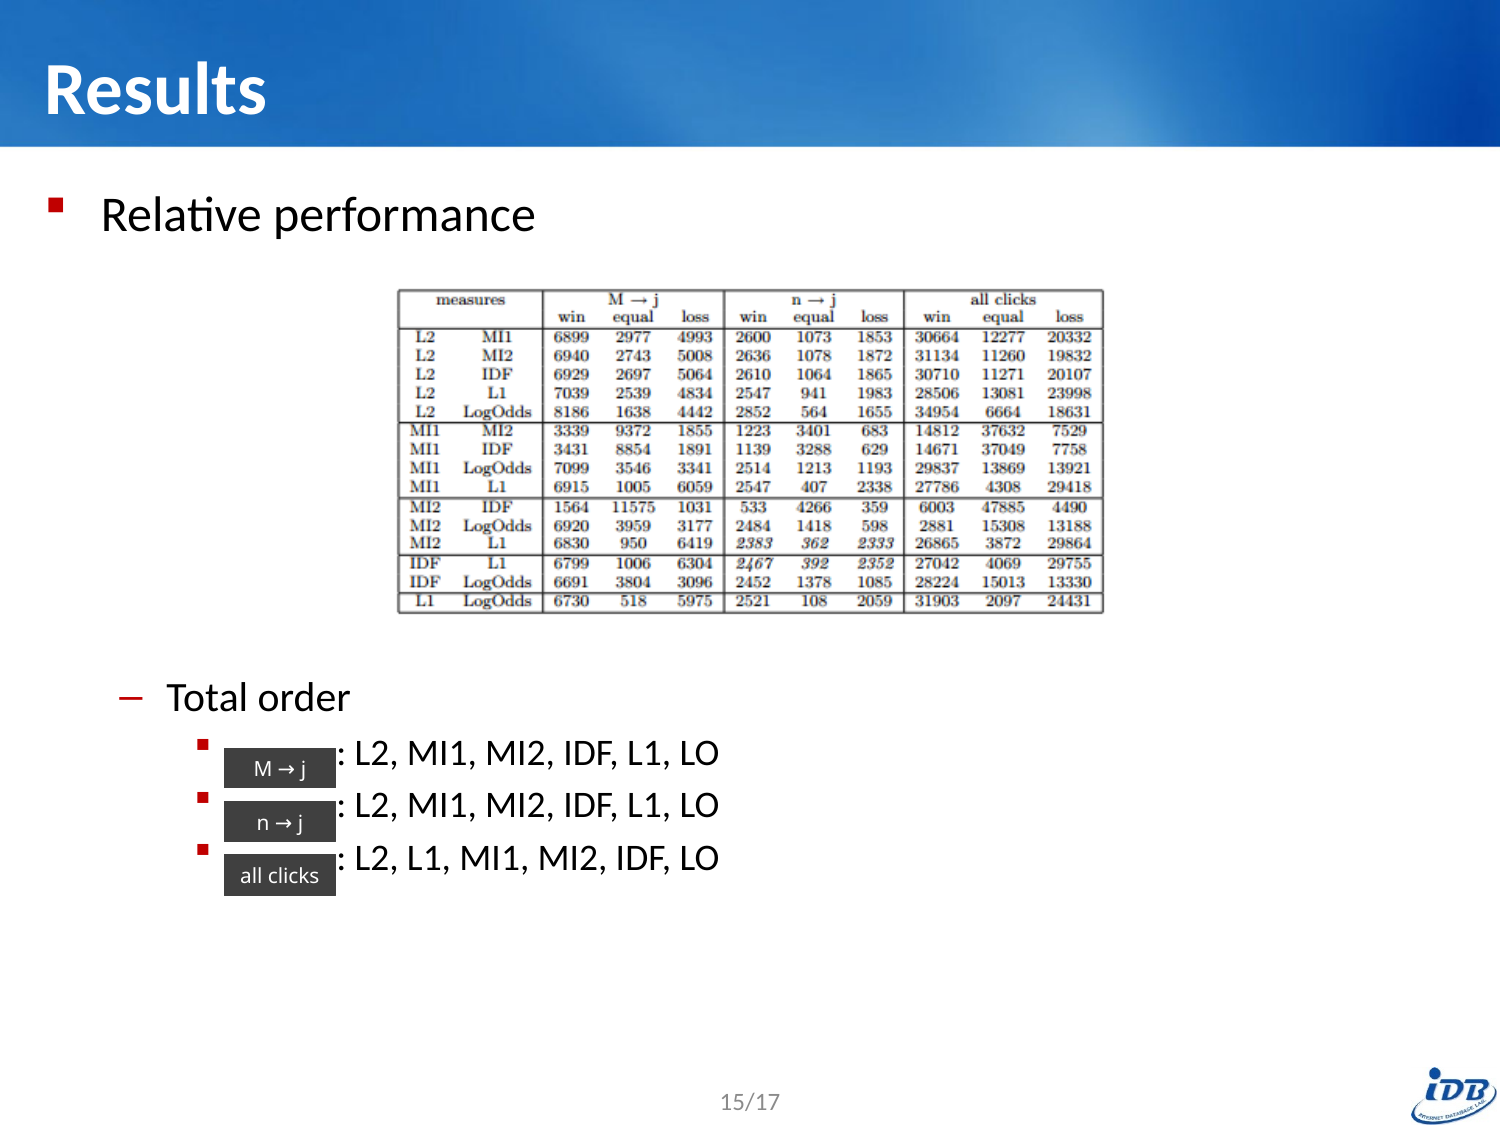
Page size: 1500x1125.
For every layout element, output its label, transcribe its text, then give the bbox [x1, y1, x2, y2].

list Relative performance Total order All clic : L2, MI1, MI2, IDF, L1, LO All clic : L2, MI1, MI2, IDF, L1, LO All clic : L2, L1, MI1, MI2, IDF, LO [29, 174, 1471, 1071]
slide_number 15/17 [684, 1082, 816, 1118]
picture [0, 0, 1500, 1125]
title Results [29, 19, 1471, 149]
text_box all clicks [222, 852, 338, 898]
text_box M → j [222, 746, 338, 790]
text_box n → j [222, 800, 338, 844]
